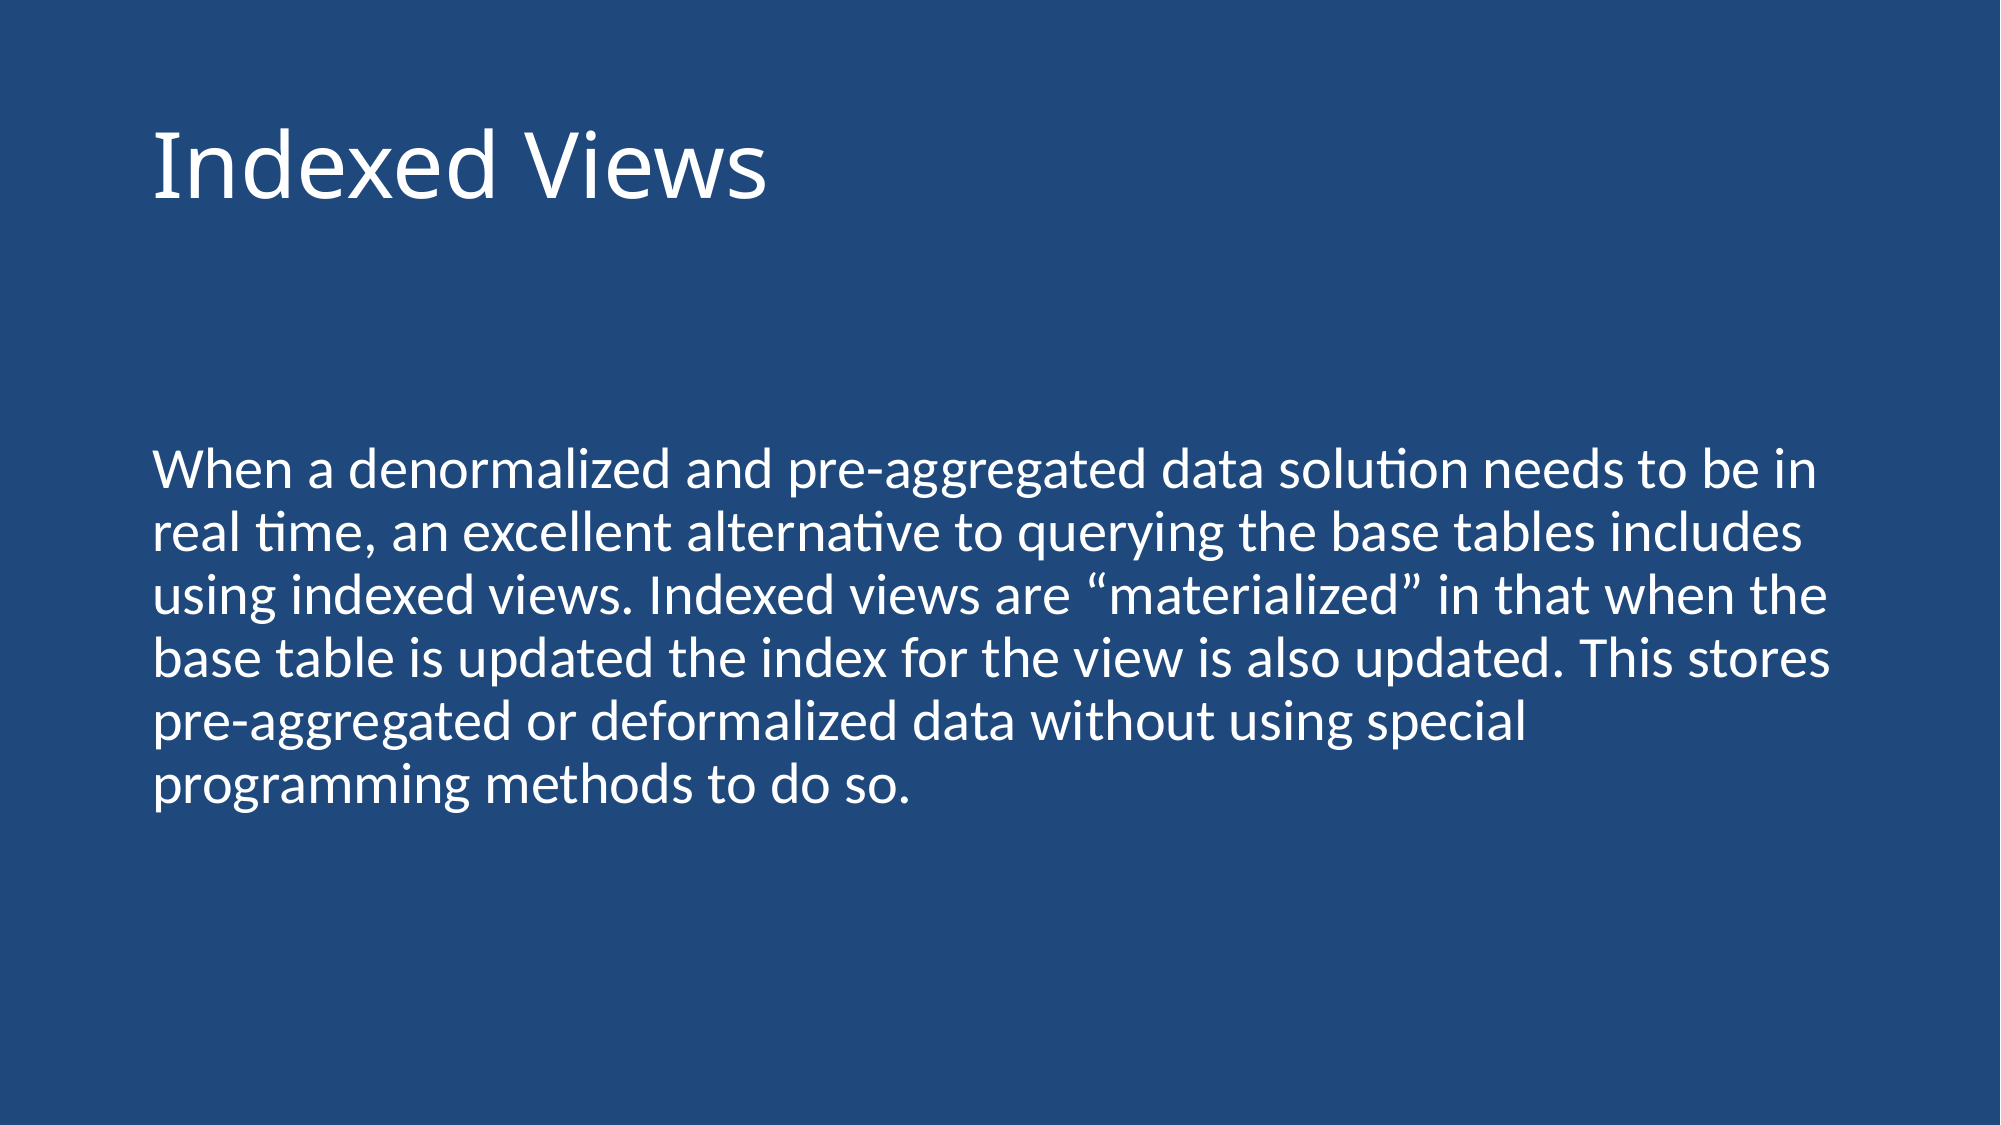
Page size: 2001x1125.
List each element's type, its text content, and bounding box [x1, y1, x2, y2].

title Indexed Views [137, 59, 1863, 278]
list When a denormalized and pre-aggregated data solution needs to be in real time, an excellent alternative to querying the base tables includes using indexed views. Indexed views are “materialized” in that when the base table is updated the index for the view is also updated. This stores pre-aggregated or deformalized data without using special programming methods to do so. [137, 430, 1863, 1014]
